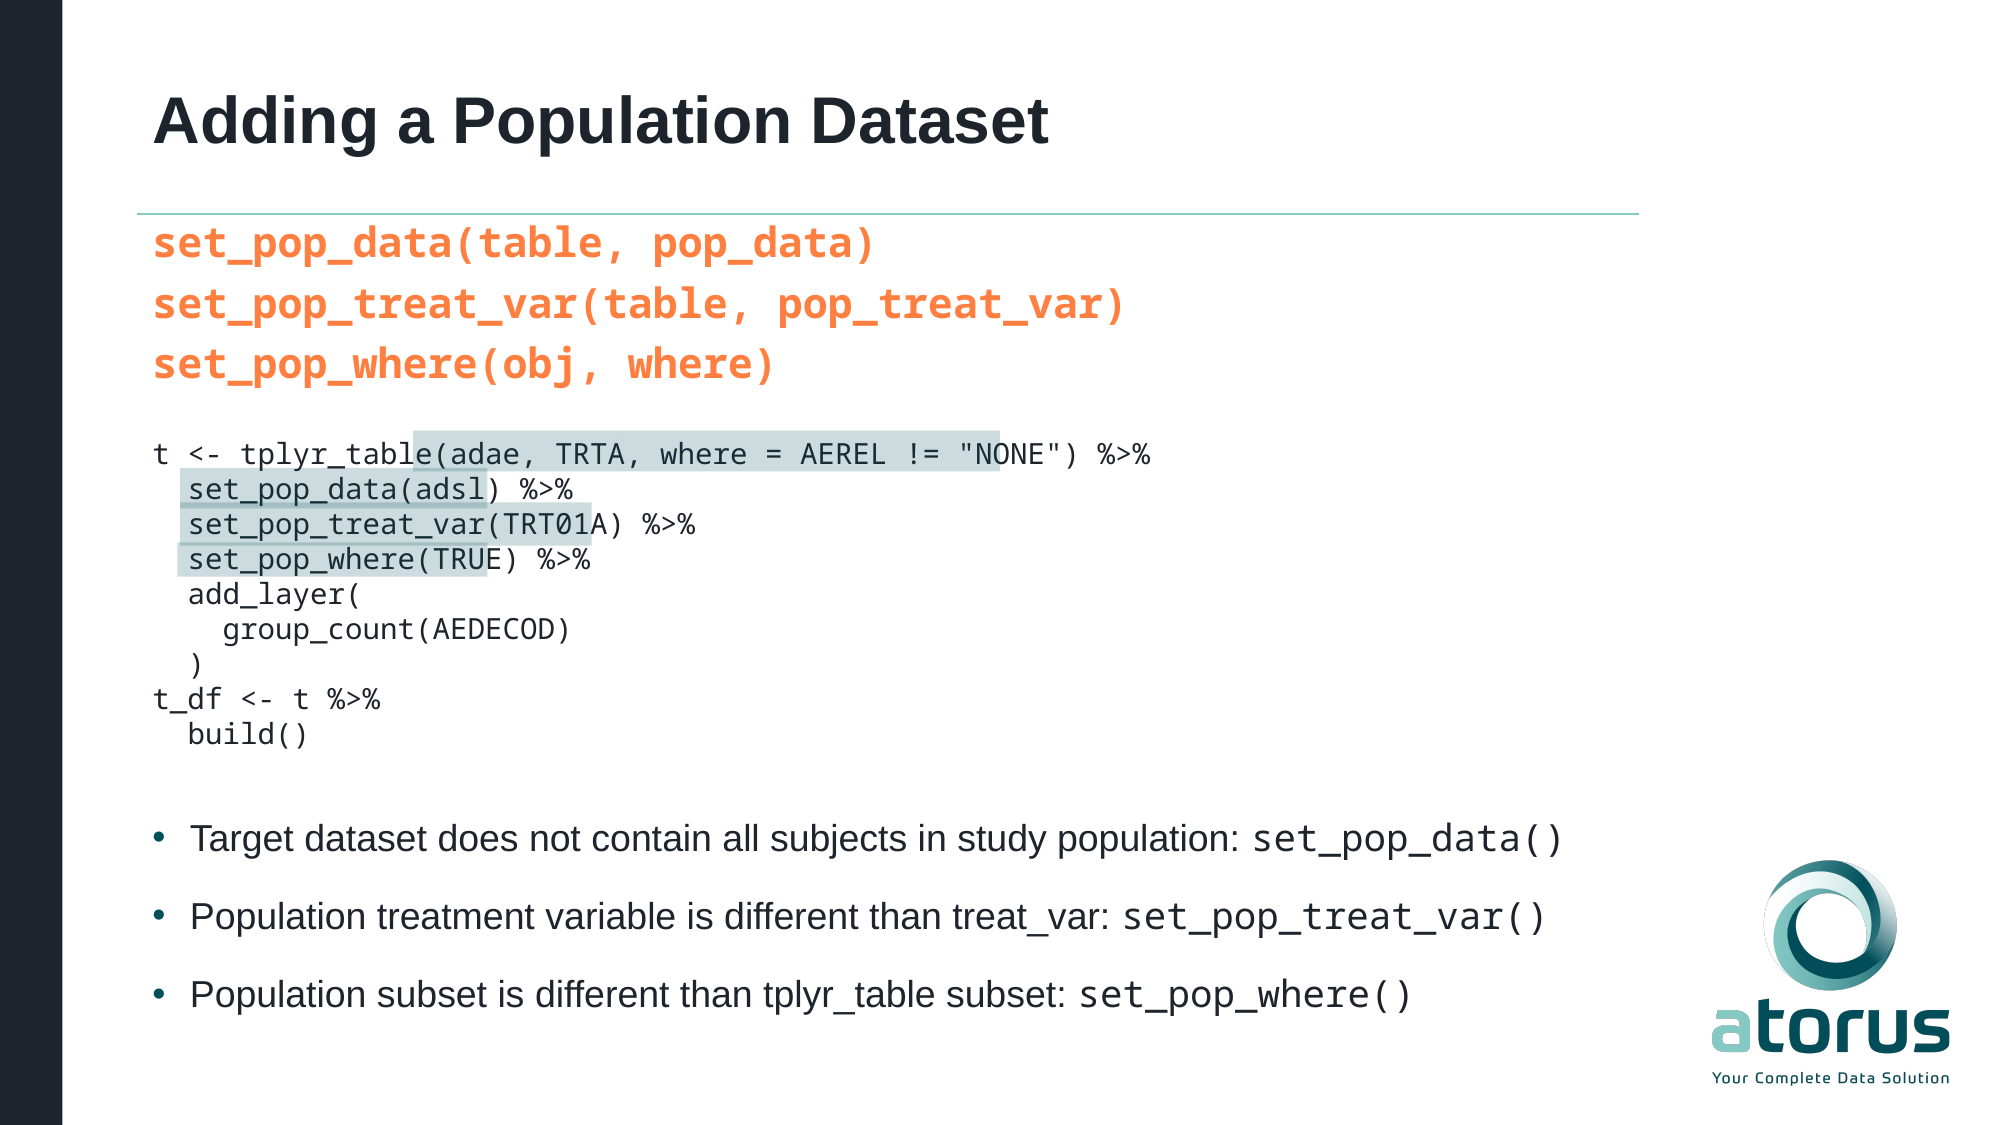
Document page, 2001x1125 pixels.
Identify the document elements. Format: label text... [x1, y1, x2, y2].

list Target dataset does not contain all subjects in study population: set_pop_data() Population treatment variable is different than treat_var: set_pop_treat_var() Population subset is different than tplyr_table subset: set_pop_where() [137, 806, 1640, 1036]
text_box set_pop_treat_var(table, pop_treat_var) [137, 269, 1515, 329]
text_box [179, 467, 488, 501]
text_box [412, 430, 514, 472]
text_box set_pop_data(table, pop_data) [137, 208, 1515, 269]
title Adding a Population Dataset [137, 79, 1618, 166]
text_box [179, 501, 593, 547]
text_box [176, 541, 488, 578]
picture [1712, 860, 1950, 1086]
text_box t <- tplyr_table(adae, TRTA, where = AEREL != "NONE") %>% set_pop_data(adsl) %>% set_pop_treat_var(TRT01A) %>% set_pop_where(TRUE) %>% add_layer( group_count(AEDECOD) ) t_df <- t %>% build() [137, 428, 1663, 771]
text_box set_pop_where(obj, where) [137, 329, 1515, 410]
text_box [615, 430, 1001, 472]
text_box [514, 430, 615, 472]
